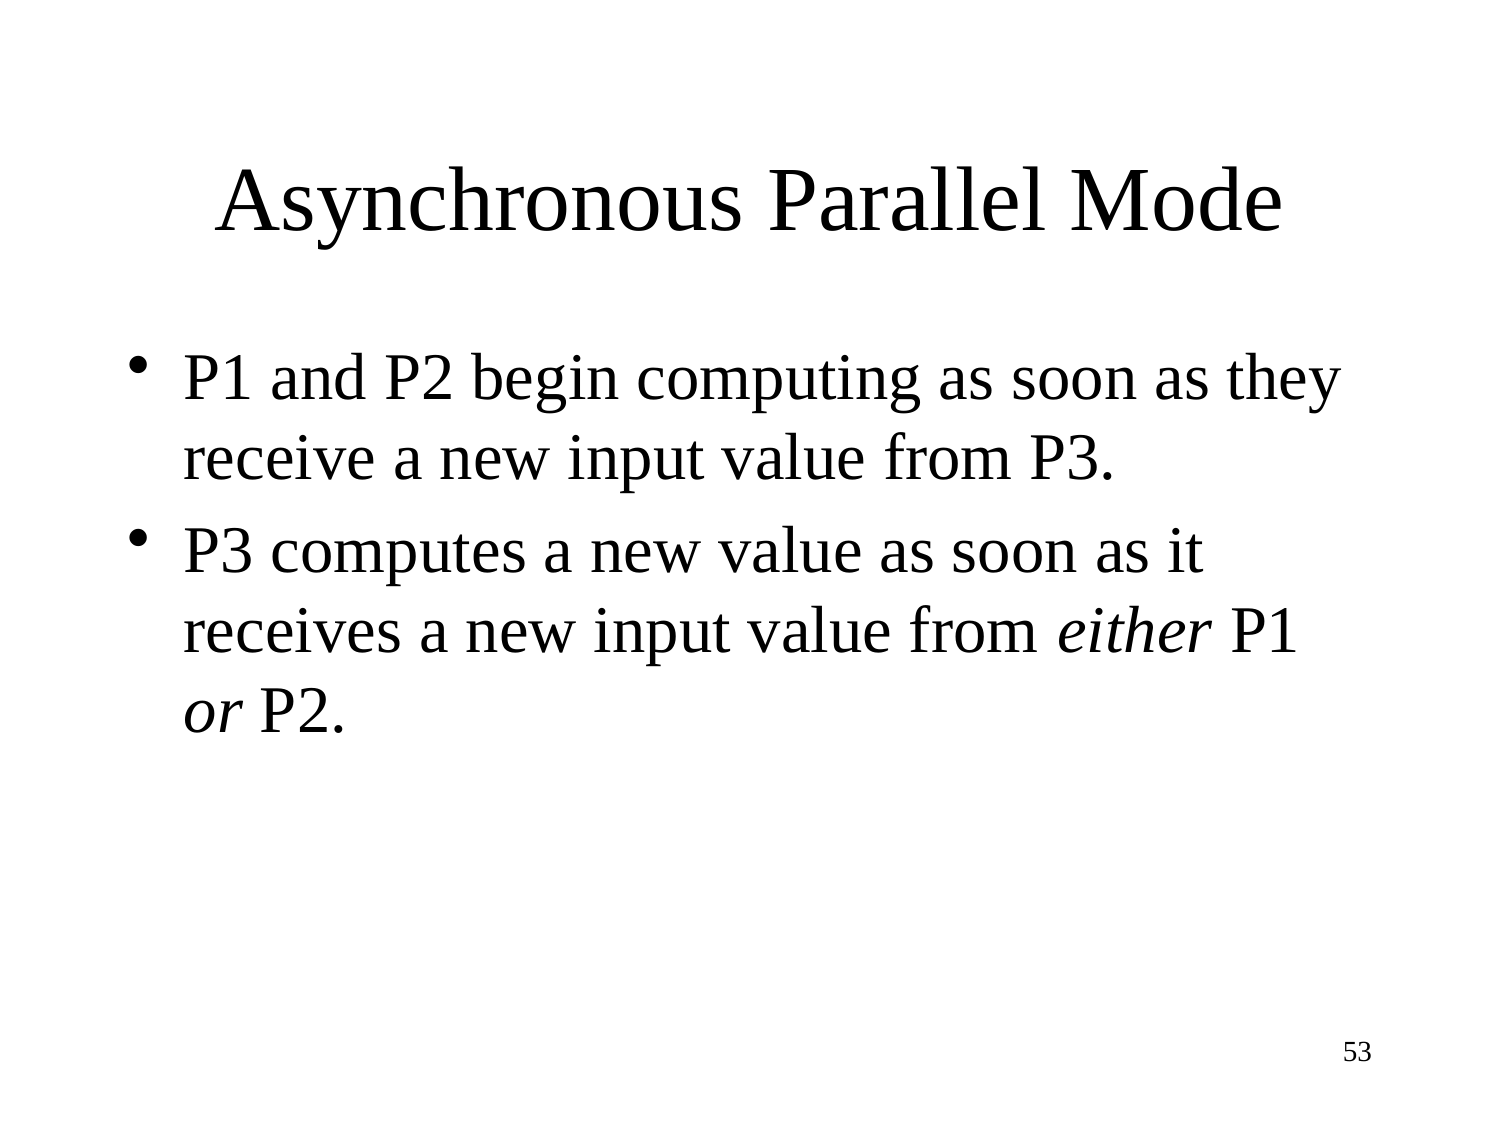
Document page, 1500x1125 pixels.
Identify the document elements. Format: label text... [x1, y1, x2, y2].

slide_number 53 [1074, 1024, 1388, 1101]
title Asynchronous Parallel Mode [112, 99, 1388, 288]
list P1 and P2 begin computing as soon as they receive a new input value from P3. P3 computes a new value as soon as it receives a new input value from either P1 or P2. [112, 324, 1388, 1000]
